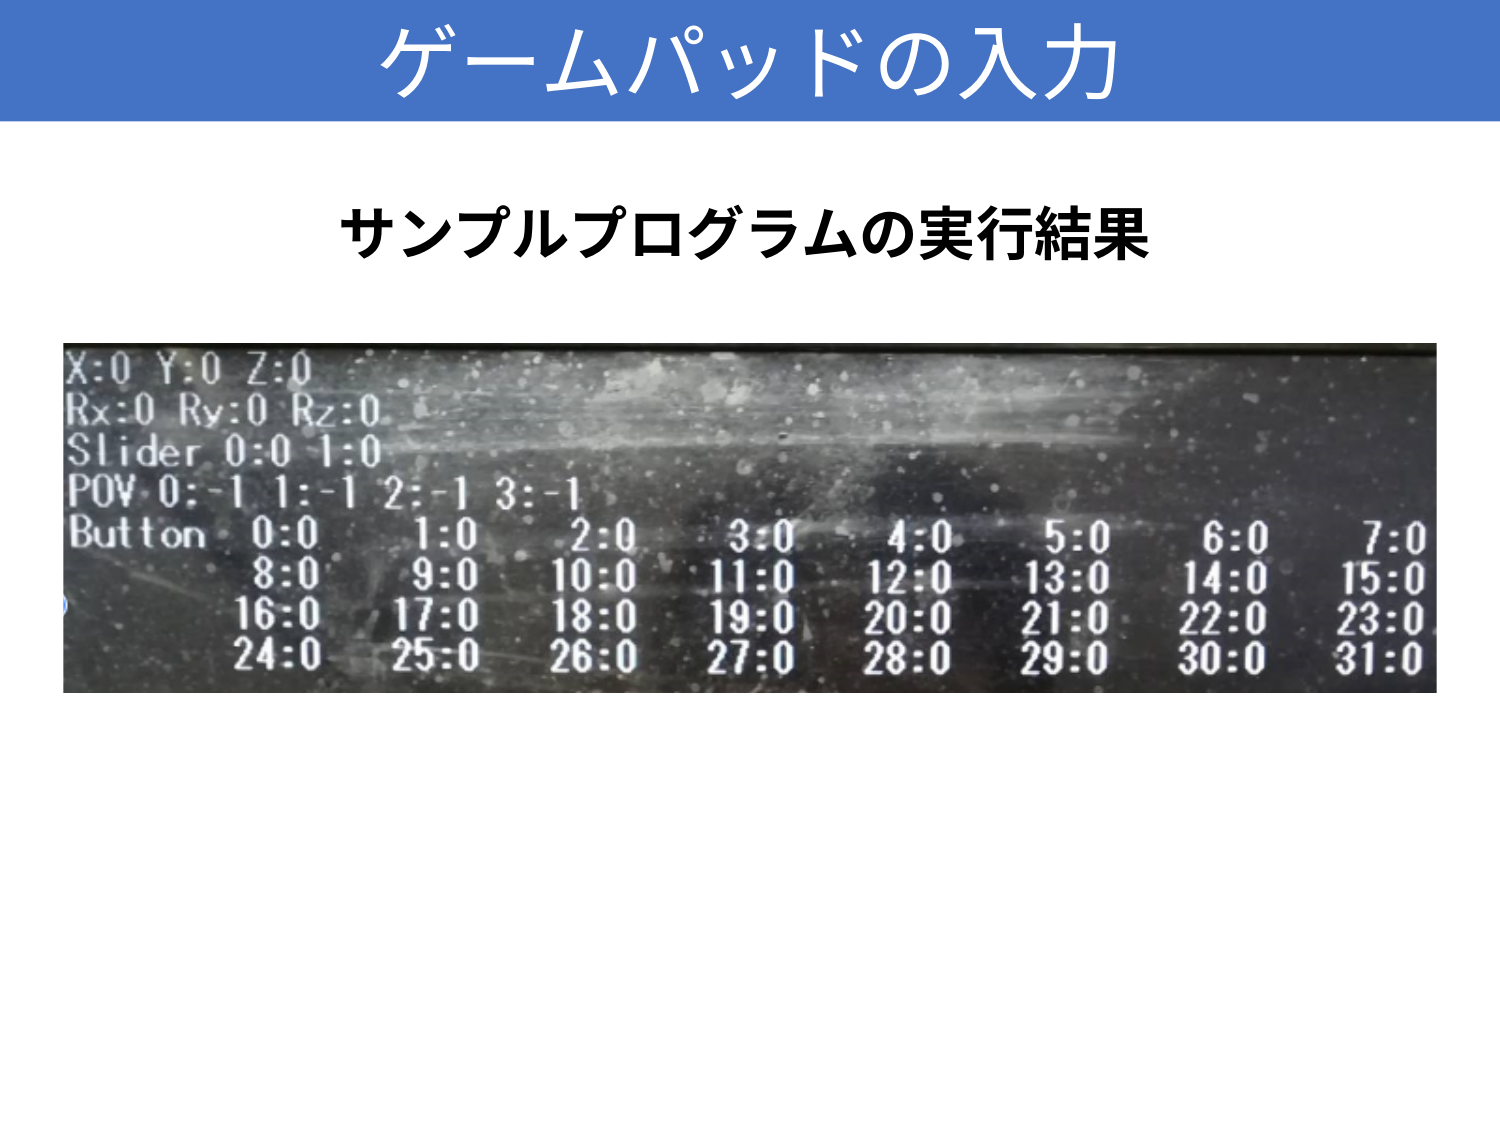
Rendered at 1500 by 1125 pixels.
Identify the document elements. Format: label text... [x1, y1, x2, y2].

text_box ゲームパッドの入力 [0, 0, 1500, 122]
picture [63, 343, 1437, 693]
text_box サンプルプログラムの実行結果 [324, 189, 1176, 275]
